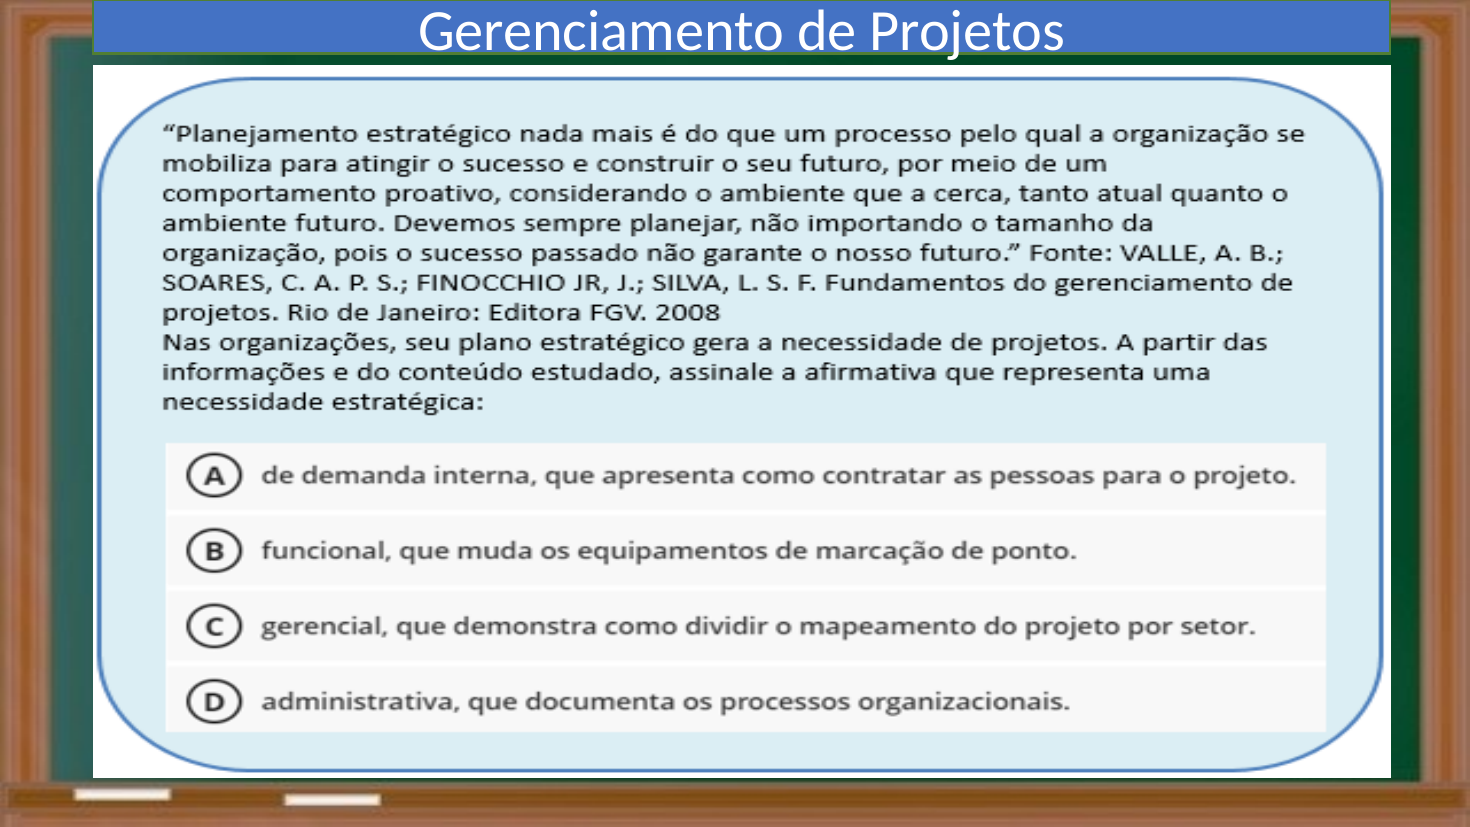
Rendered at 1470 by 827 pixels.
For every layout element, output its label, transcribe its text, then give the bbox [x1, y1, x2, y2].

picture [0, 0, 1470, 827]
text_box Gerenciamento de Projetos [93, 0, 1391, 54]
